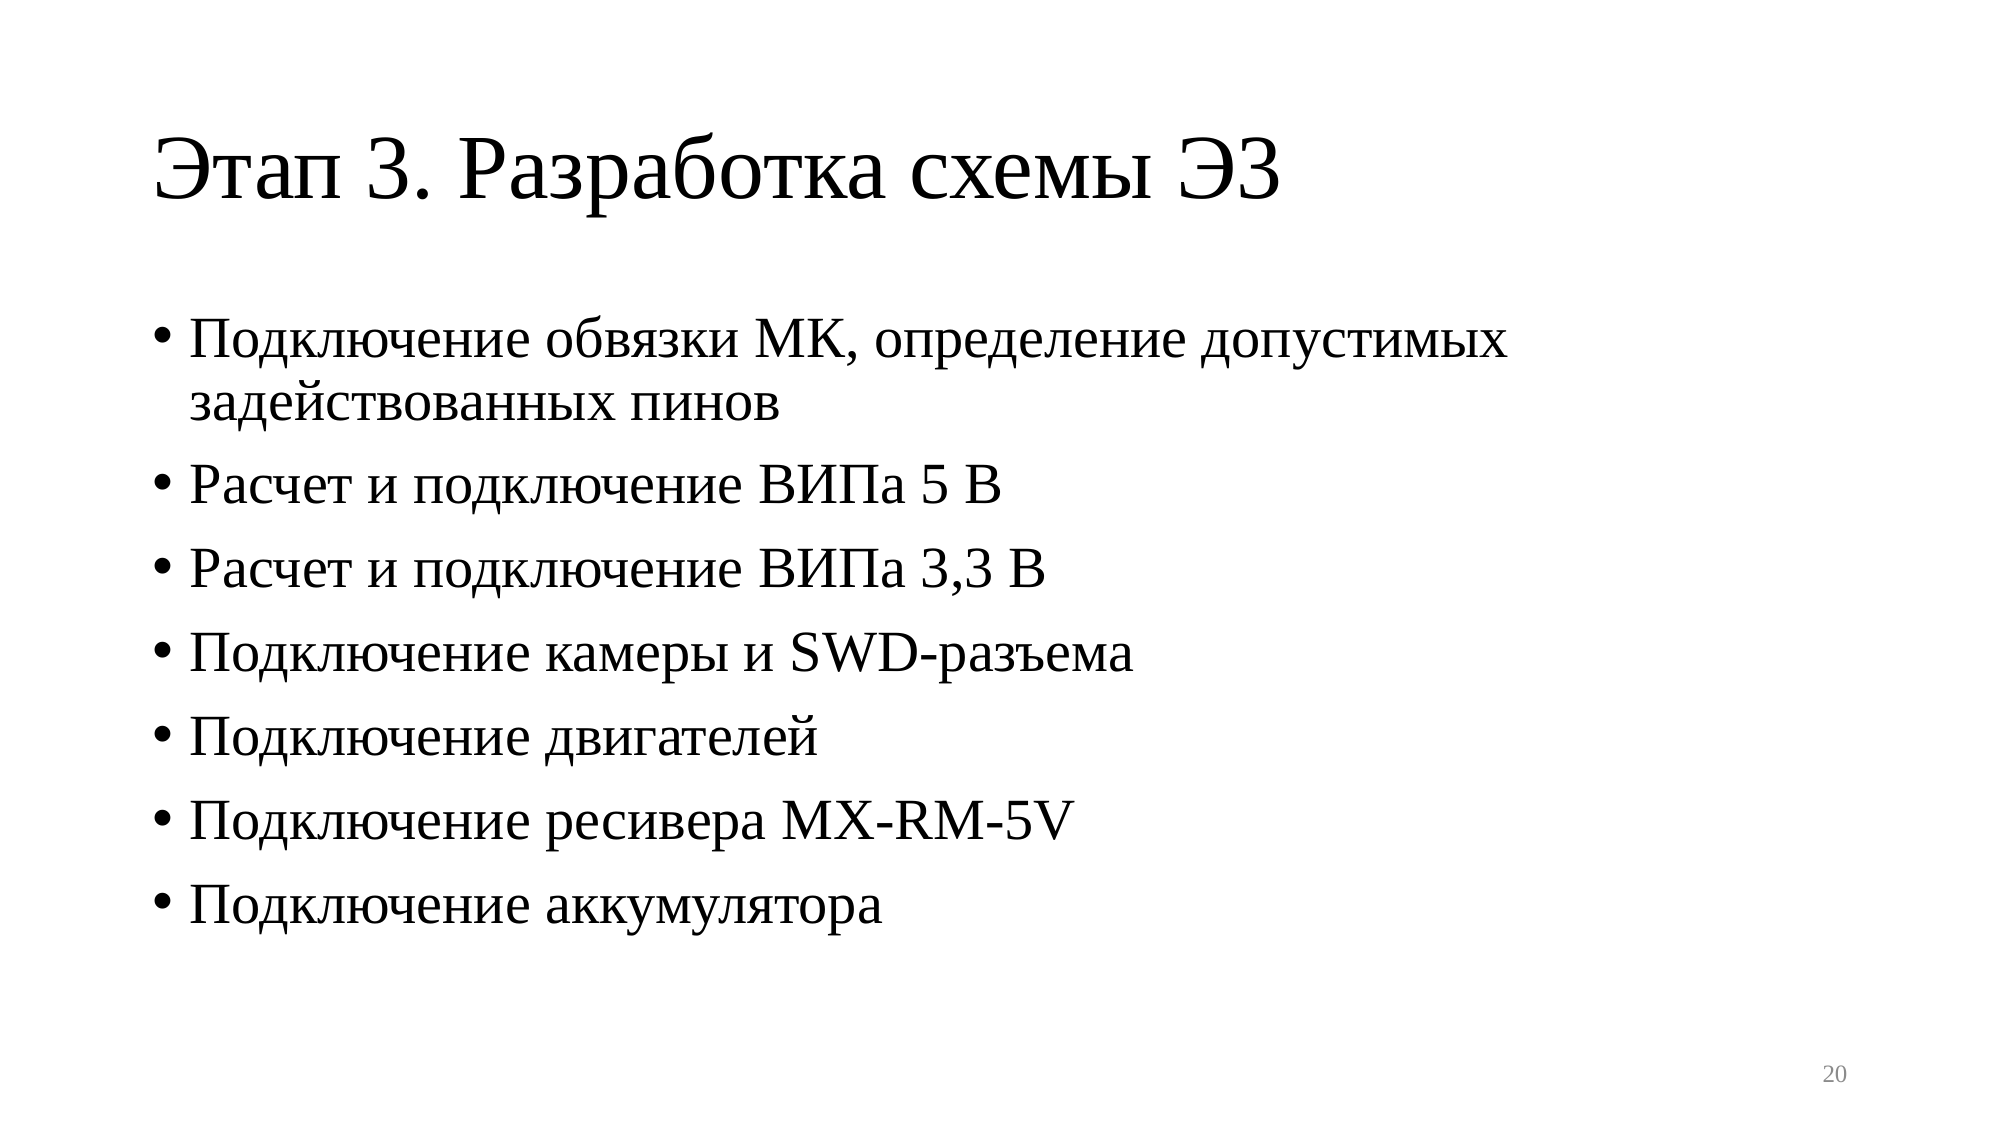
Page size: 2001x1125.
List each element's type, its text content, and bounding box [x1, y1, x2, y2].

slide_number 20 [1412, 1042, 1863, 1103]
list Подключение обвязки МК, определение допустимых задействованных пинов Расчет и подключение ВИПа 5 В Расчет и подключение ВИПа 3,3 В Подключение камеры и SWD-разъема Подключение двигателей Подключение ресивера MX-RM-5V Подключение аккумулятора [137, 299, 1863, 1014]
title Этап 3. Разработка схемы Э3 [137, 59, 1863, 278]
